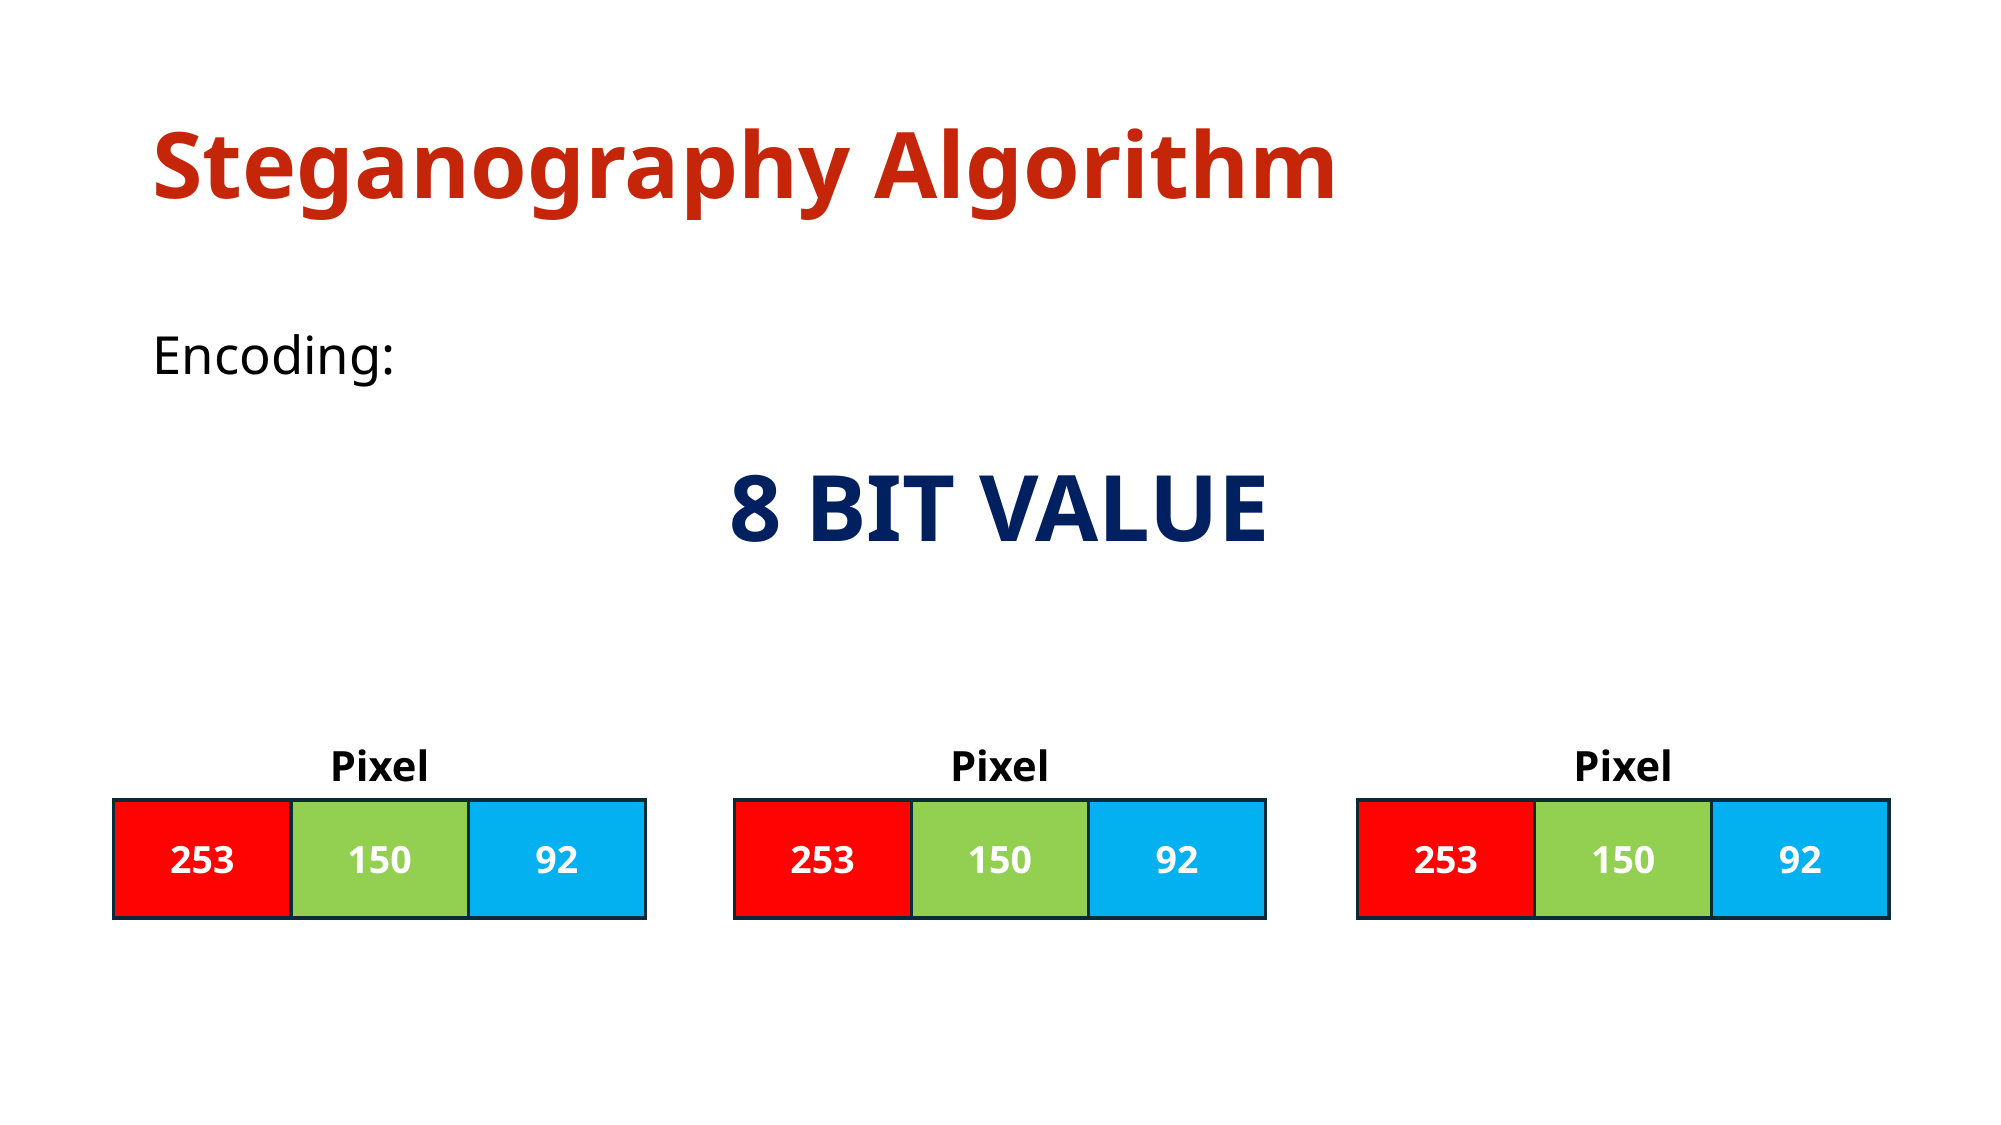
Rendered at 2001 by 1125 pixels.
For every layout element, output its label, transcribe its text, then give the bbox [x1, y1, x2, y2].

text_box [113, 732, 647, 919]
title Steganography Algorithm [137, 59, 1863, 278]
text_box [1356, 732, 1890, 919]
list Encoding: [137, 299, 430, 417]
text_box 8 BIT VALUE [643, 441, 1356, 567]
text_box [733, 732, 1267, 919]
